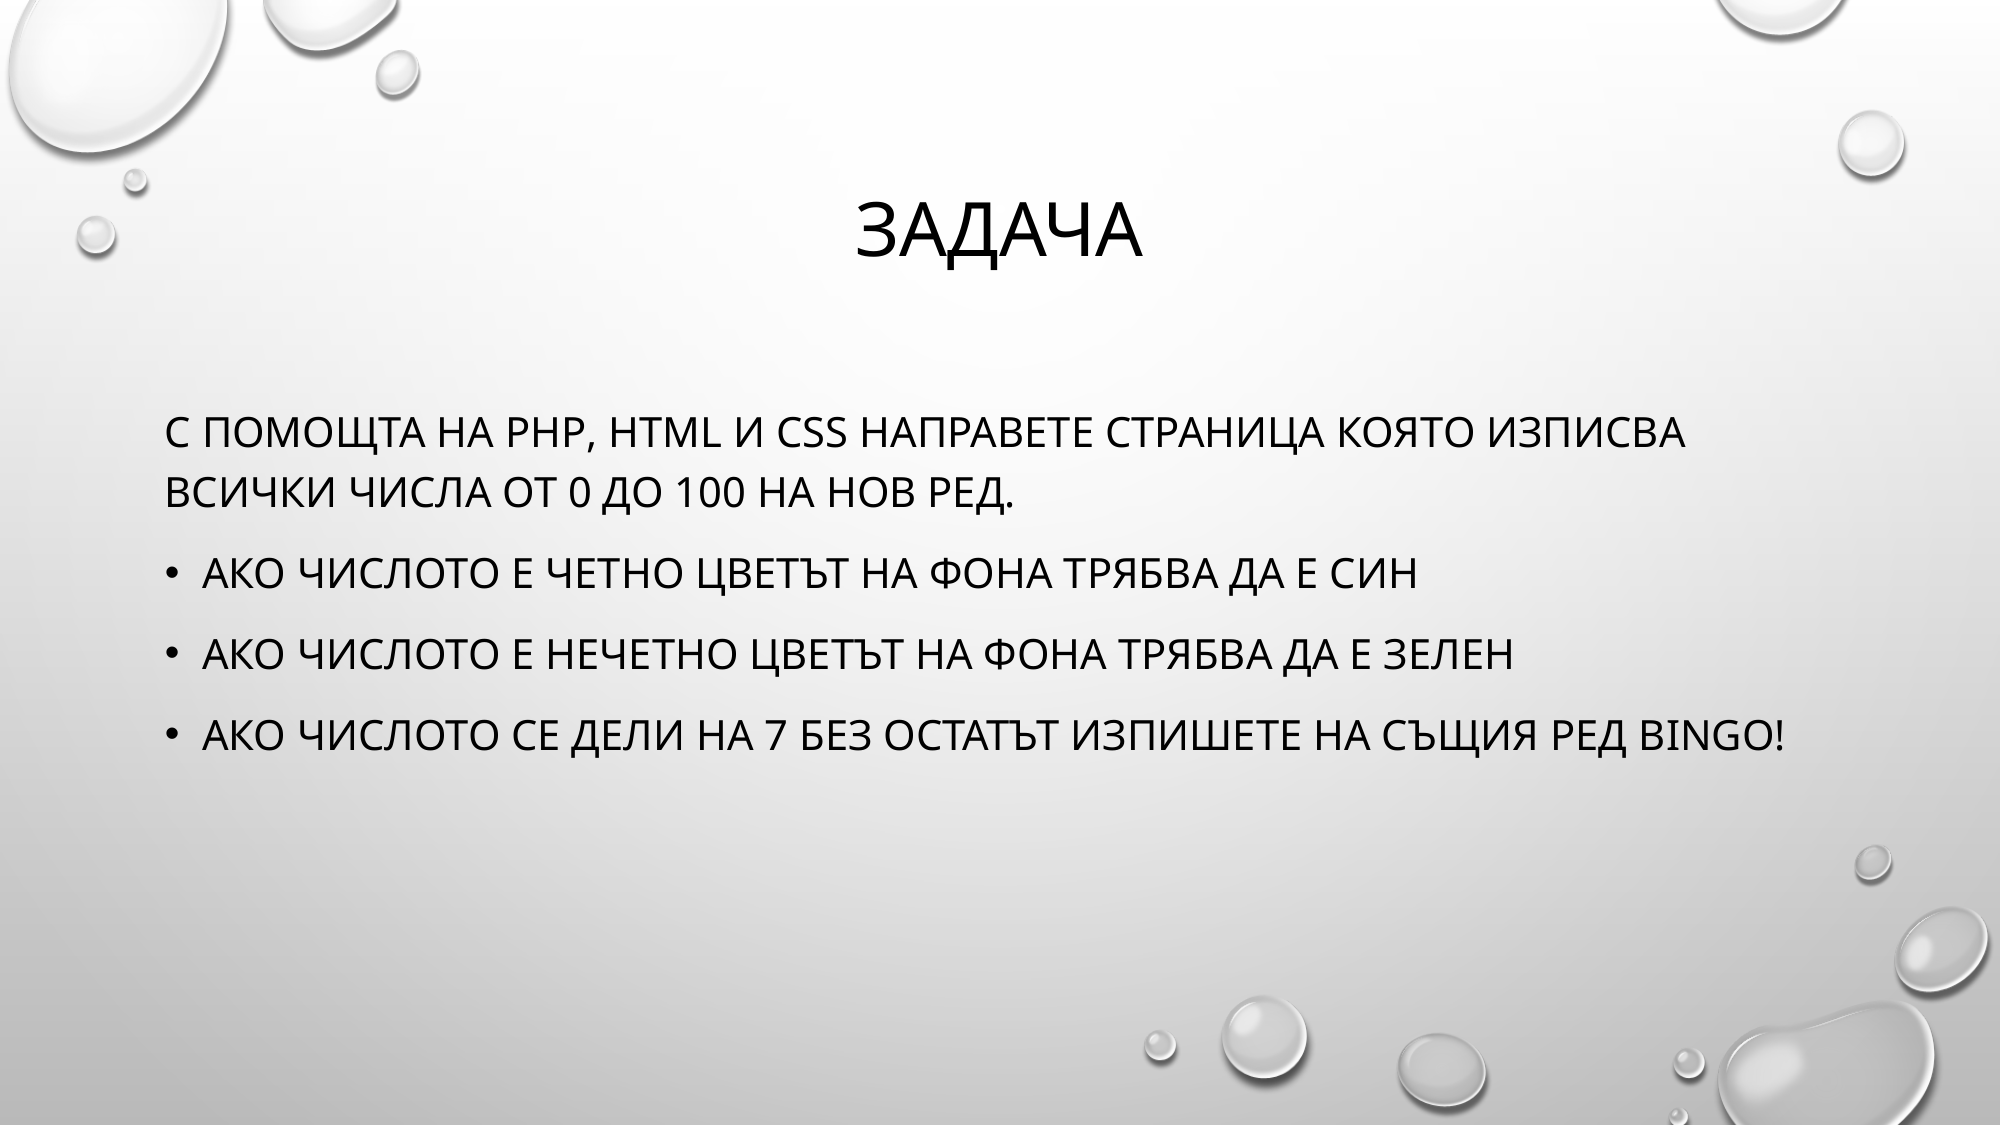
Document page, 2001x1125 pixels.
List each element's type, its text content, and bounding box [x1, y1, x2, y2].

picture [0, 0, 2000, 1125]
title задача [149, 101, 1851, 364]
list С помощта на php, html и css направете страница която изписва всички числа от 0 до 100 на нов ред. Ако числото е четно цветът на фона трябва да е син Ако числото е нечетно цветът на фона трябва да е зелен Ако числото се дели на 7 без остатът изпишете на същия ред bingo! [149, 388, 1850, 950]
